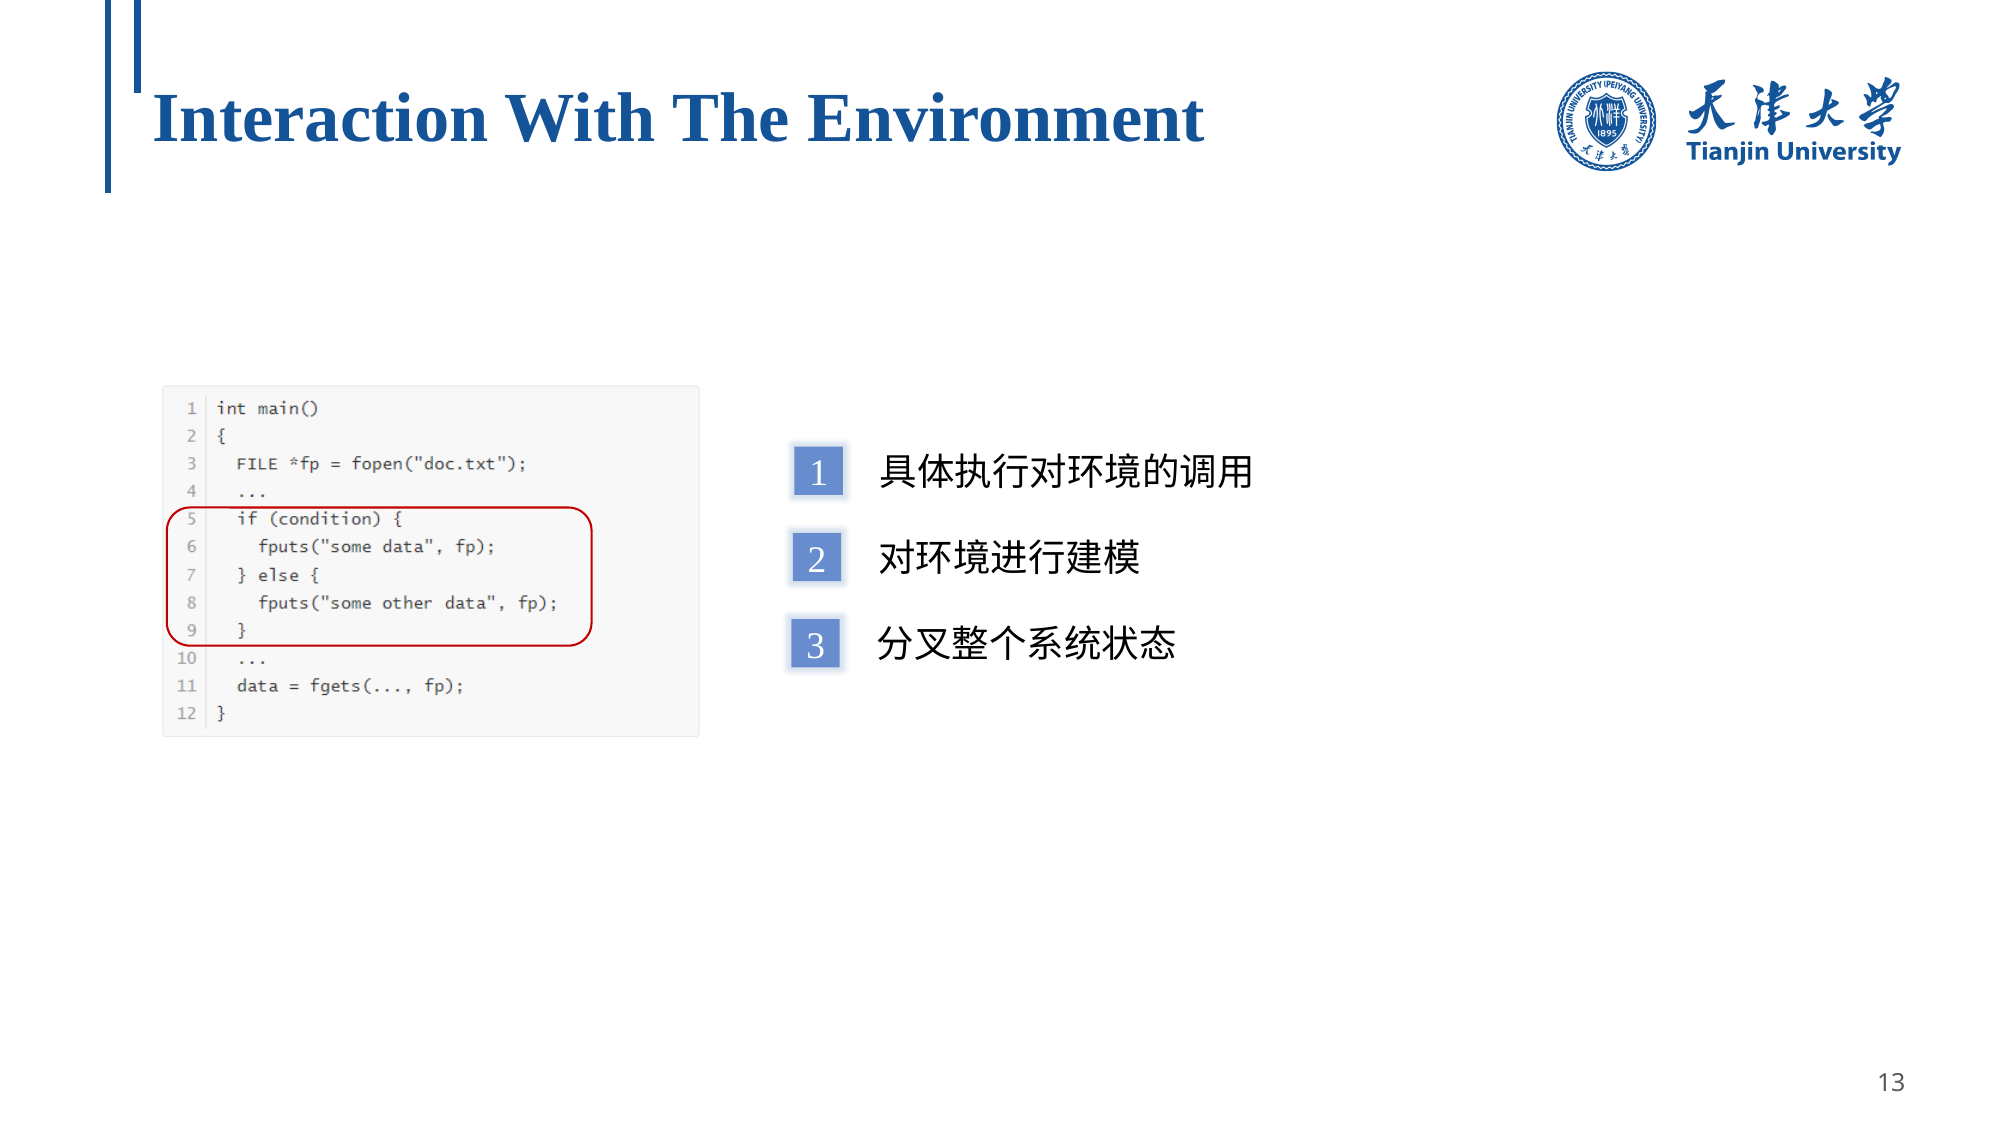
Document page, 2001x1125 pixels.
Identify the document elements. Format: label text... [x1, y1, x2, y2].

picture [160, 383, 701, 742]
picture [1552, 68, 1909, 175]
text_box 具体执行对环境的调用 [865, 440, 1974, 501]
text_box 3 [790, 618, 841, 668]
text_box 2 [792, 532, 842, 582]
text_box 1 [793, 446, 844, 496]
text_box 分叉整个系统状态 [862, 613, 1905, 673]
title Interaction With The Environment [137, 73, 1524, 165]
text_box 对环境进行建模 [863, 526, 1879, 587]
